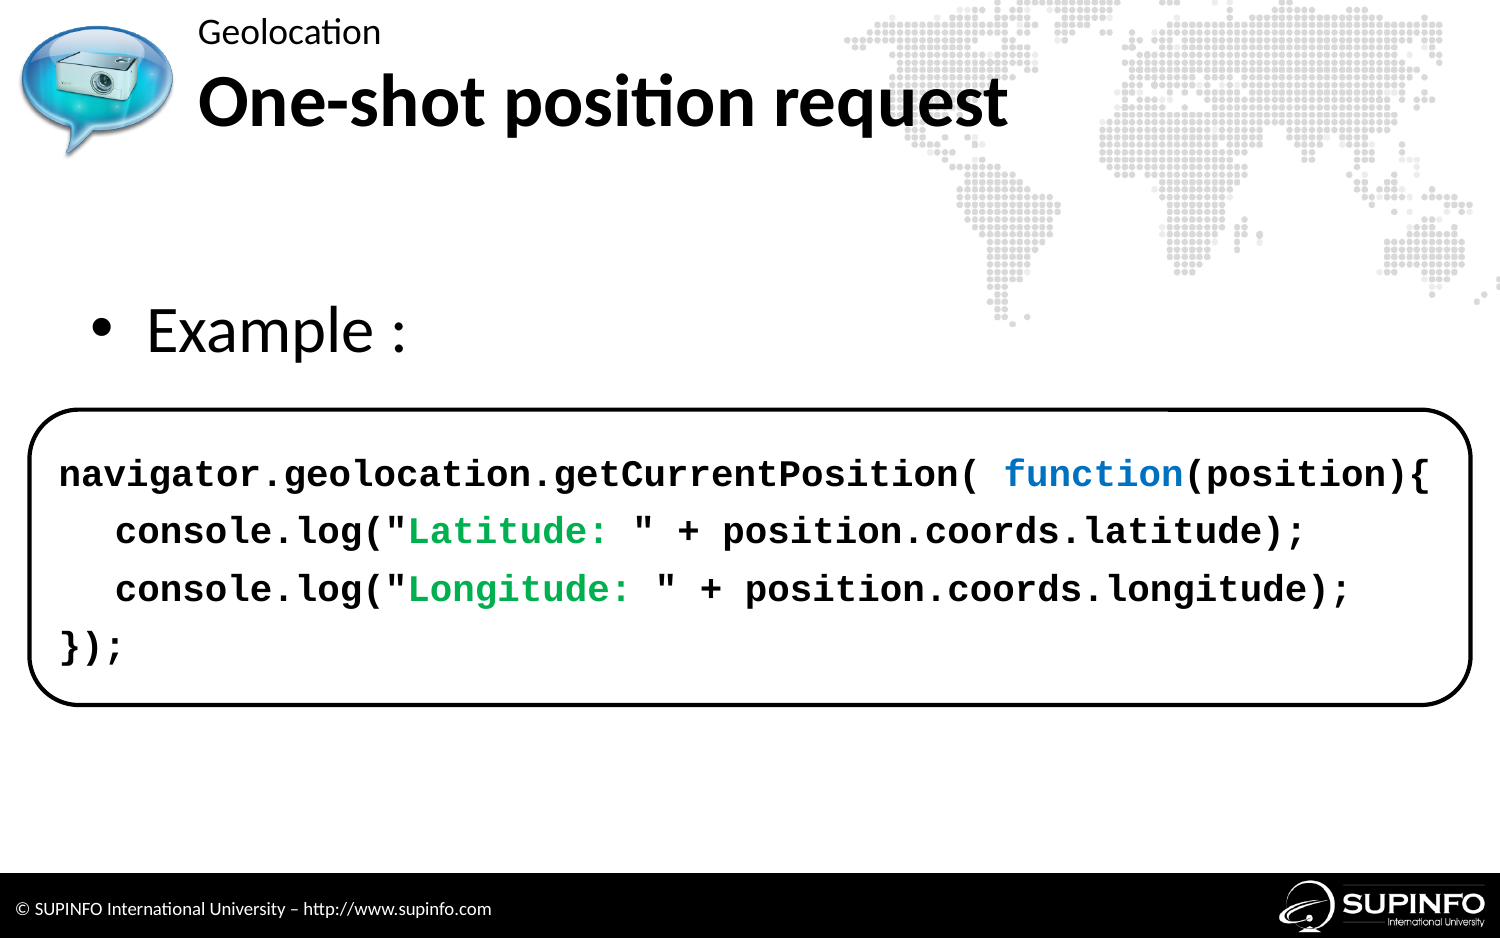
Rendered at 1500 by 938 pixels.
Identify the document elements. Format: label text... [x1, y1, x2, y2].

picture [1269, 870, 1494, 938]
text_box Geolocation [183, 0, 1459, 56]
picture [844, 0, 1500, 327]
list Example : [74, 691, 1460, 880]
text_box navigator.geolocation.getCurrentPosition( function(position){ console.log("Latitude: " + position.coords.latitude); console.log("Longitude: " + position.coords.longitude); }); [27, 407, 1473, 708]
picture [17, 19, 179, 162]
text_box One-shot position request [183, 56, 1459, 138]
list Example : [74, 184, 1460, 424]
